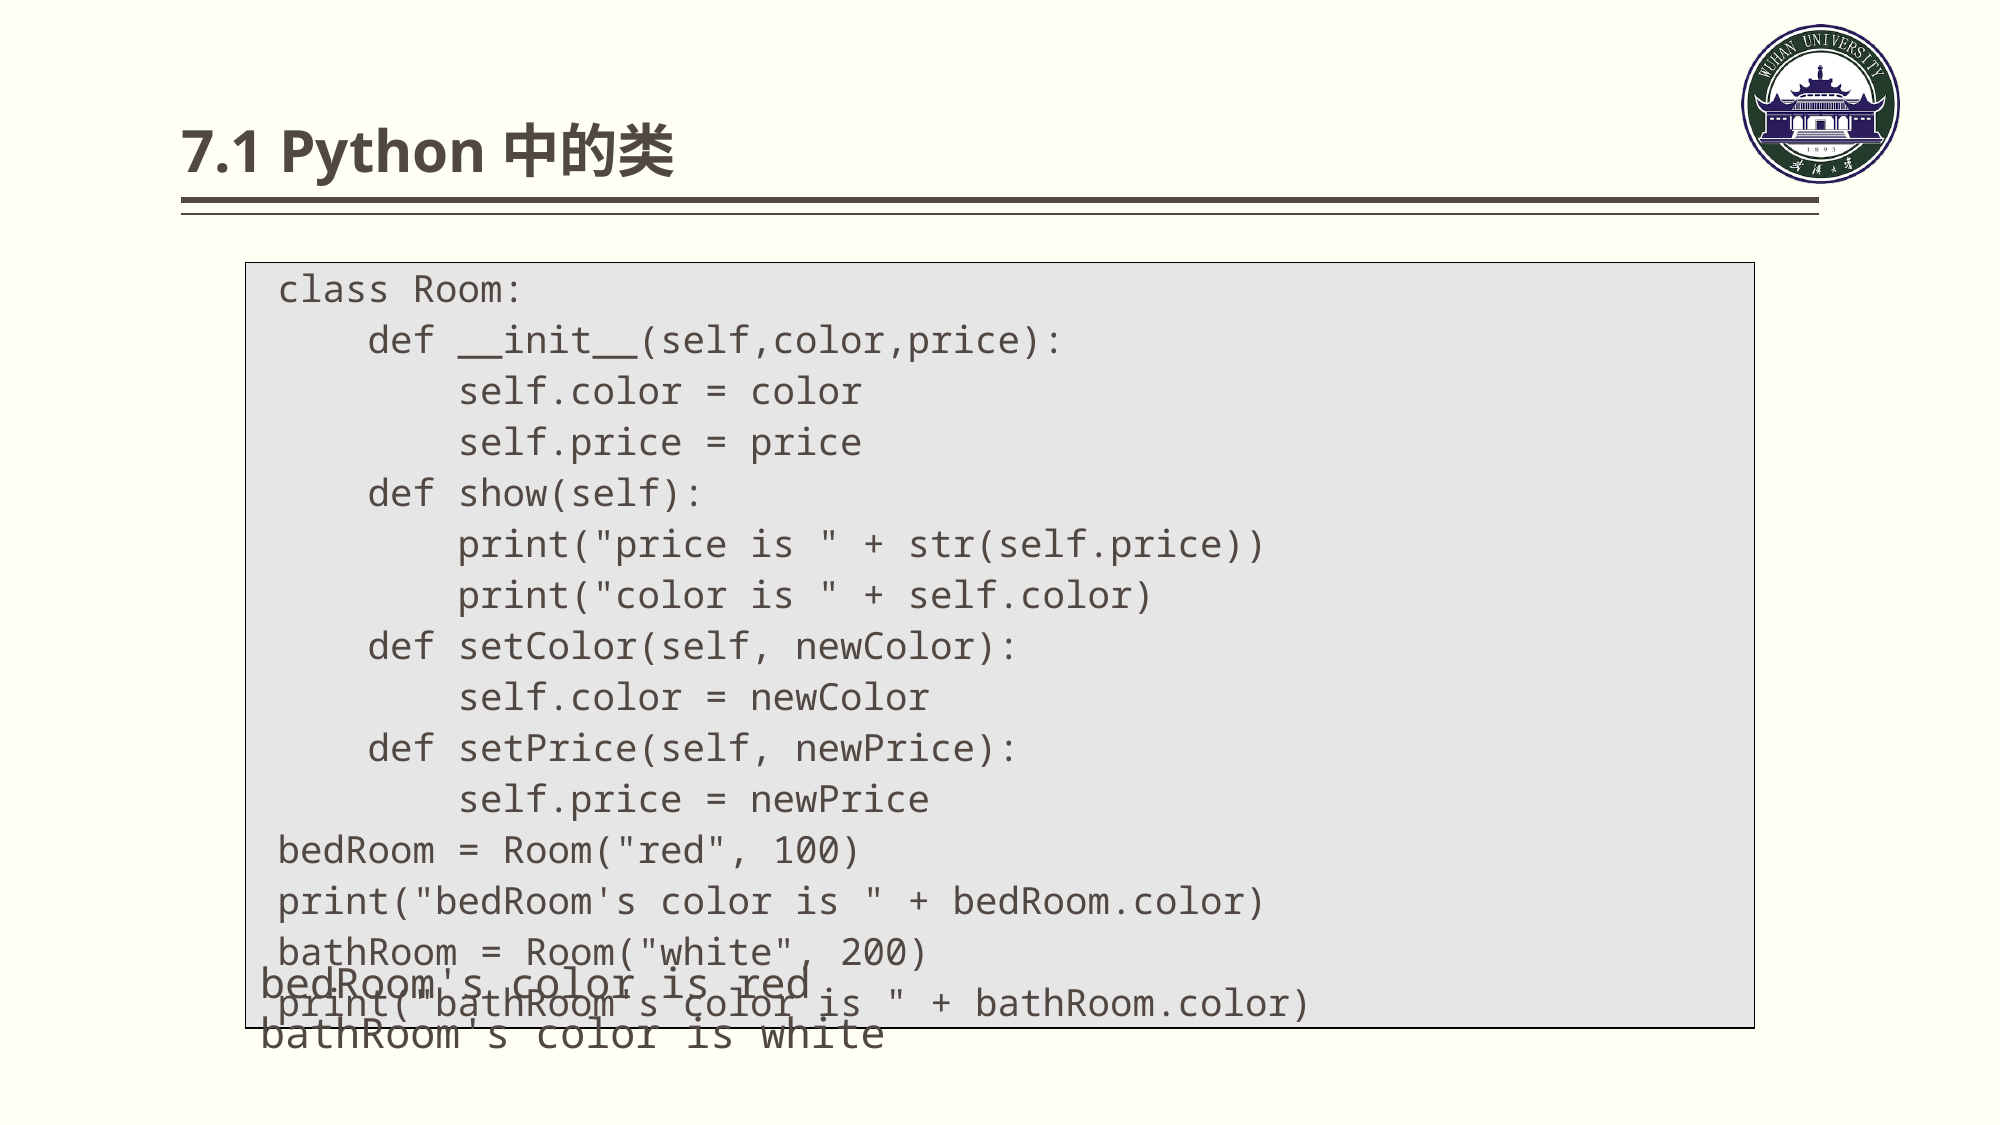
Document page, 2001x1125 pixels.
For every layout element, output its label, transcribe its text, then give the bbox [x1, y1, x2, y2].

title 7.1 Python中的类 [181, 12, 1819, 193]
text_box bedRoom's color is red bathRoom's color is white [245, 949, 1246, 1065]
picture [1819, 24, 1900, 184]
table_header class Room: def __init__(self,color,price): self.color = color self.price = price def show(self): print("price is " + str(self.price)) print("color is " + self.color) def setColor(self, newColor): self.color = newColor def setPrice(self, newPrice): self.price = newPrice bedRoom = Room("red", 100) print("bedRoom's color is " + bedRoom.color) bathRoom = Room("white", 200) print("bathRoom's color is " + bathRoom.color) [246, 263, 1754, 1027]
